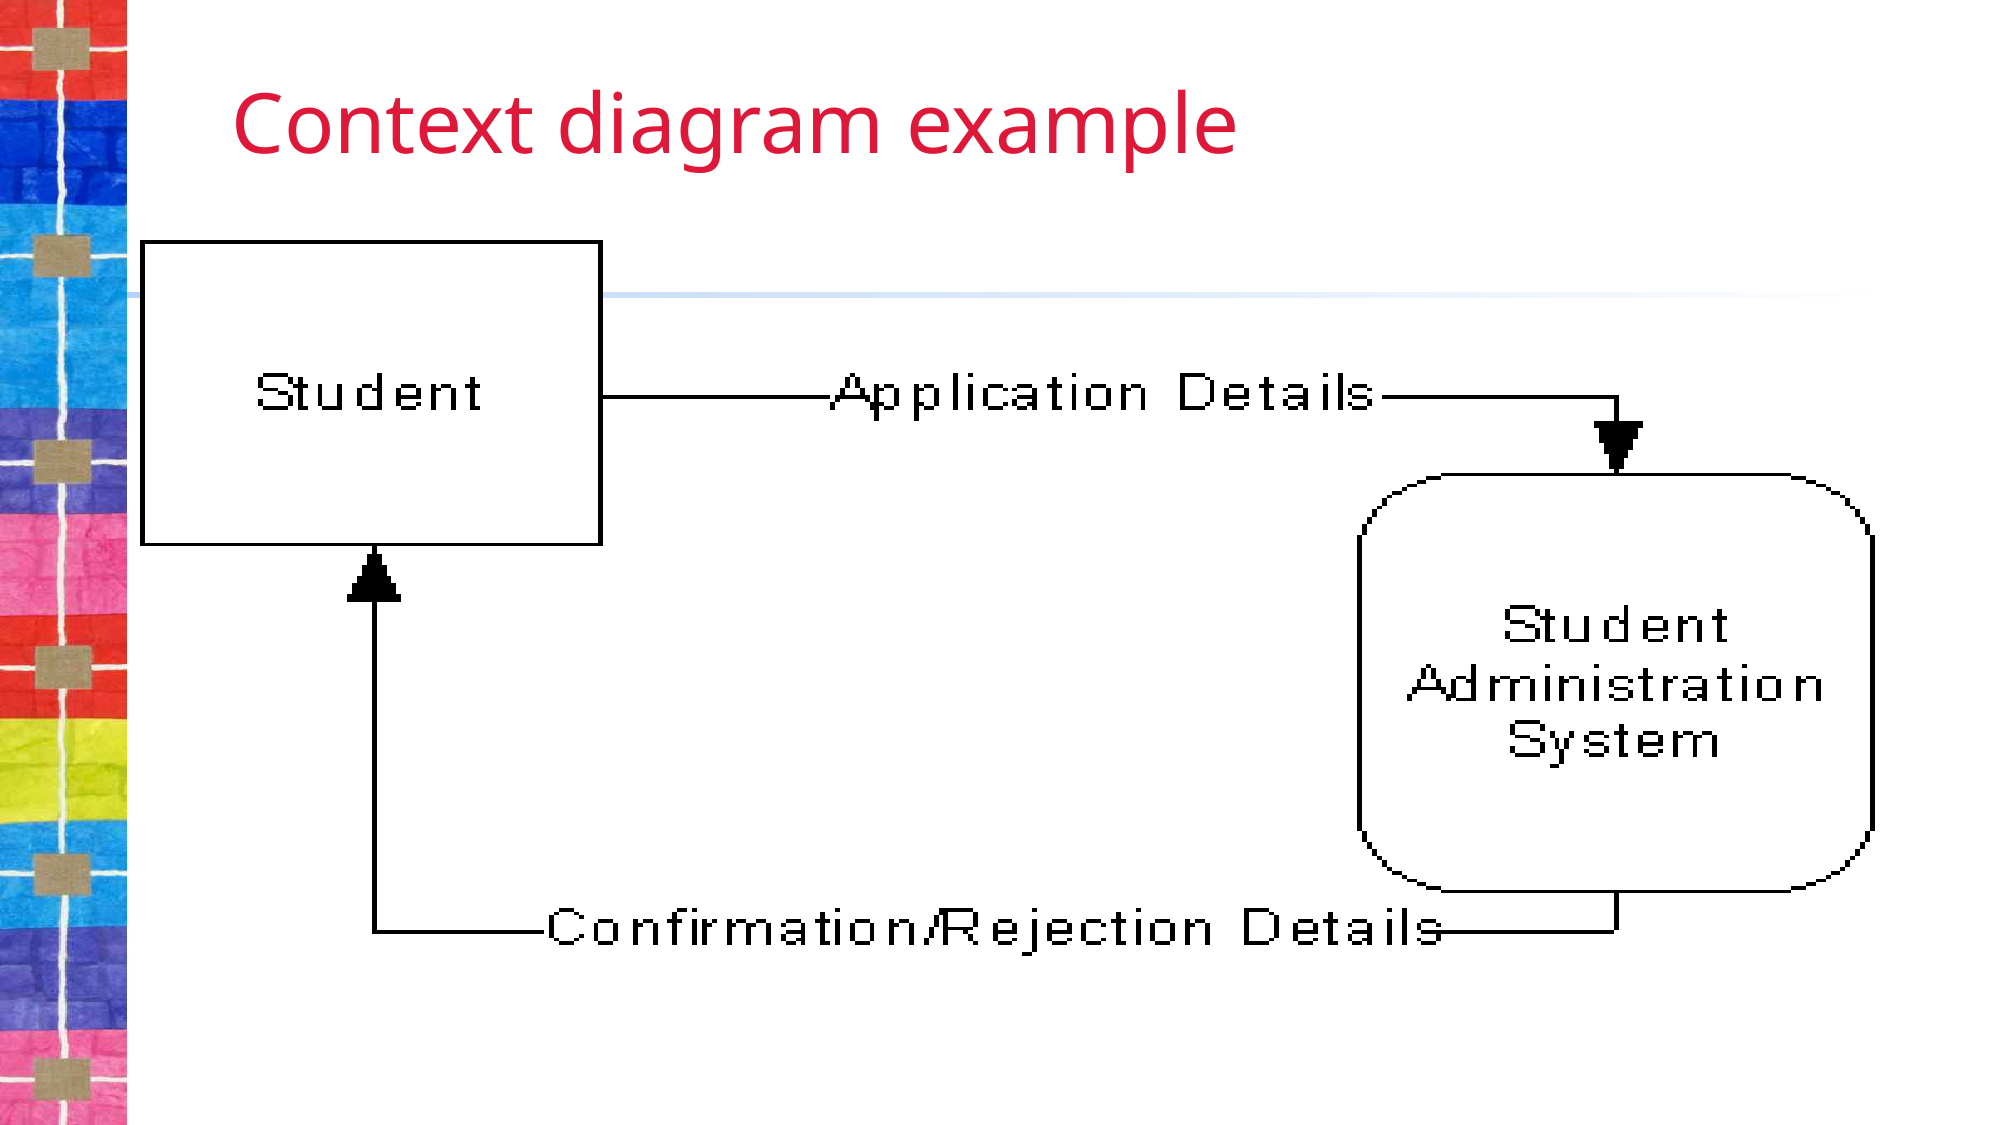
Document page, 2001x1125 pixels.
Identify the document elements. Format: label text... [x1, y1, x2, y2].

picture [0, 0, 1900, 1125]
title Context diagram example [216, 62, 1940, 250]
